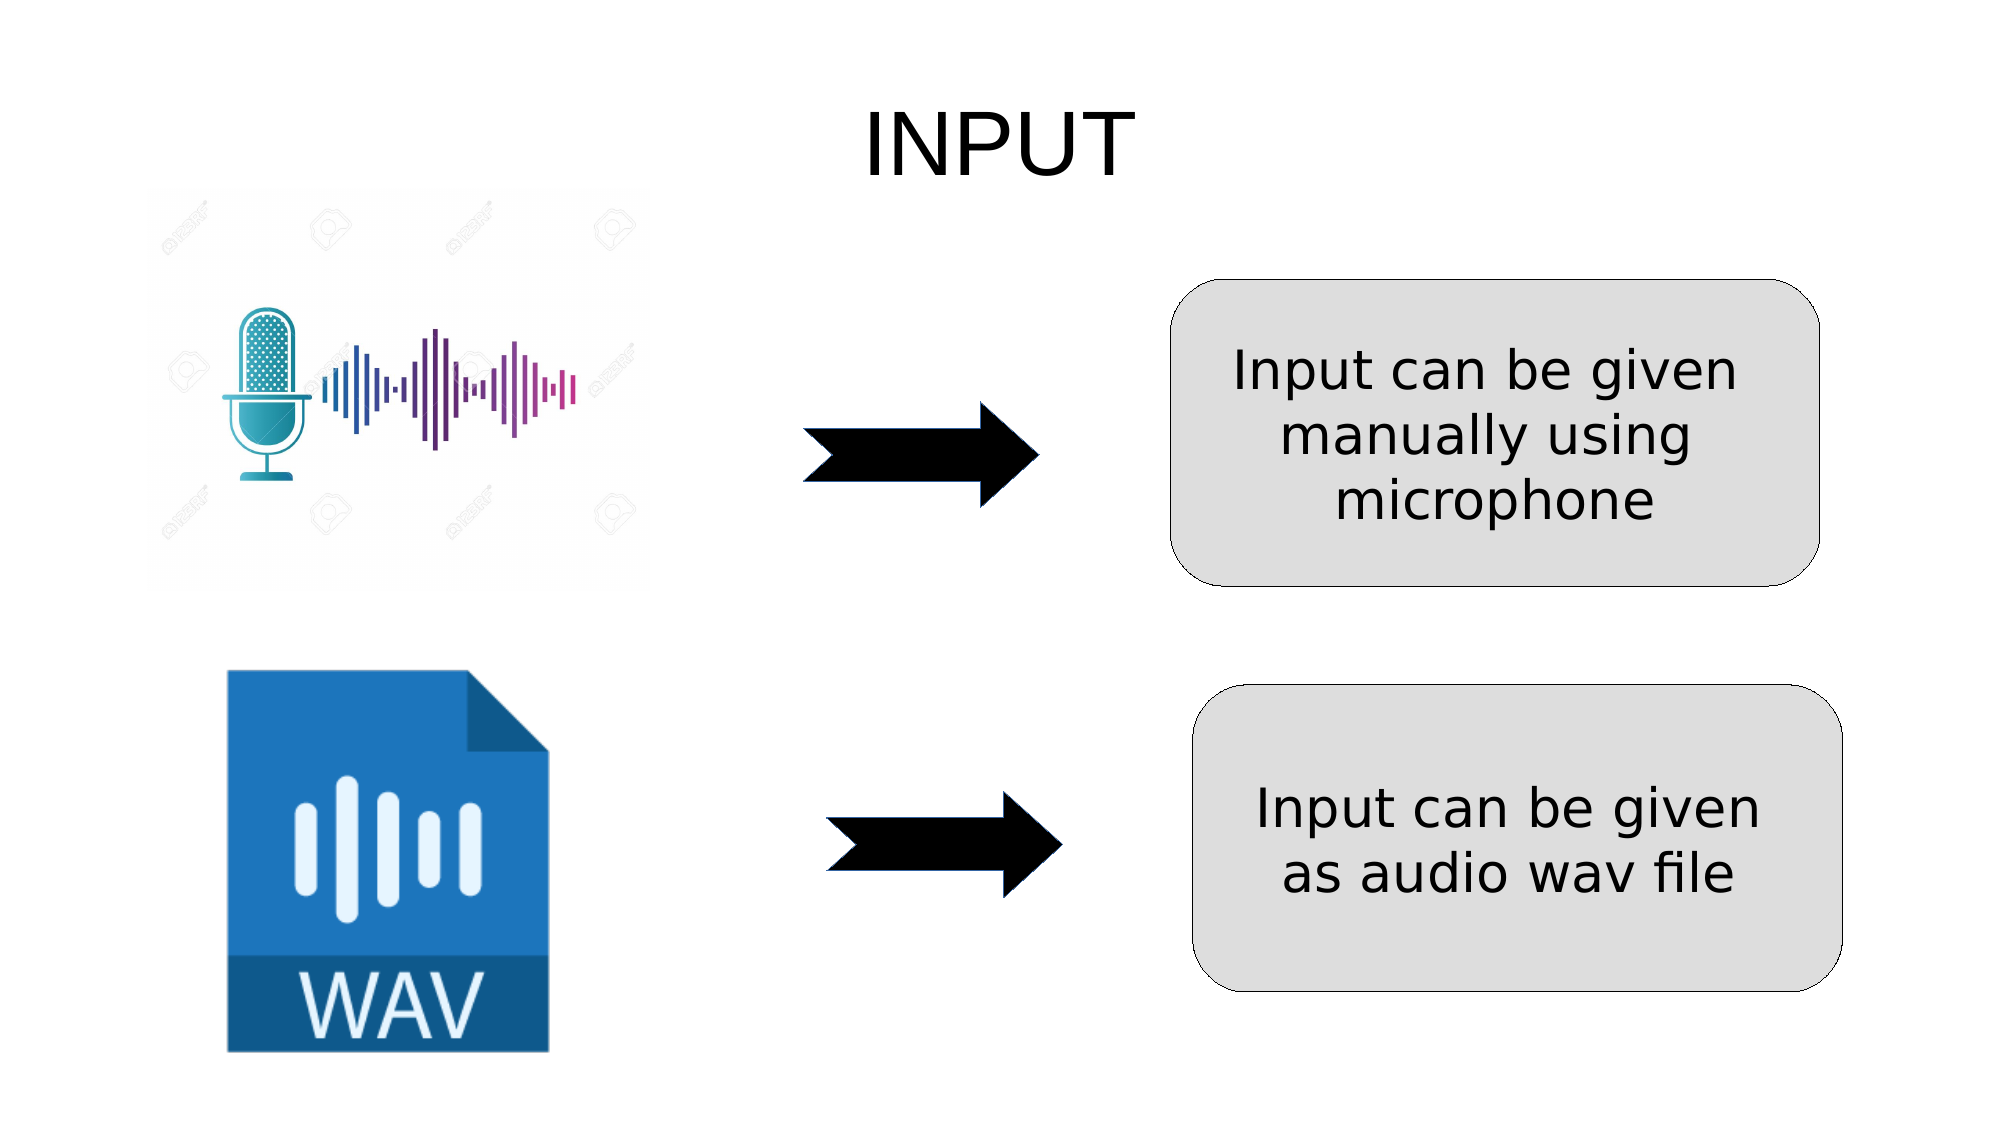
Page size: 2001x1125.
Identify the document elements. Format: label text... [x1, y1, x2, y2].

picture [147, 188, 650, 591]
text_box Input can be given as audio wav file [1192, 684, 1843, 992]
text_box INPUT [99, 44, 1900, 233]
picture [188, 661, 589, 1062]
text_box Input can be given manually using microphone [1170, 279, 1820, 587]
text_box [826, 791, 1063, 898]
text_box [803, 401, 1040, 508]
